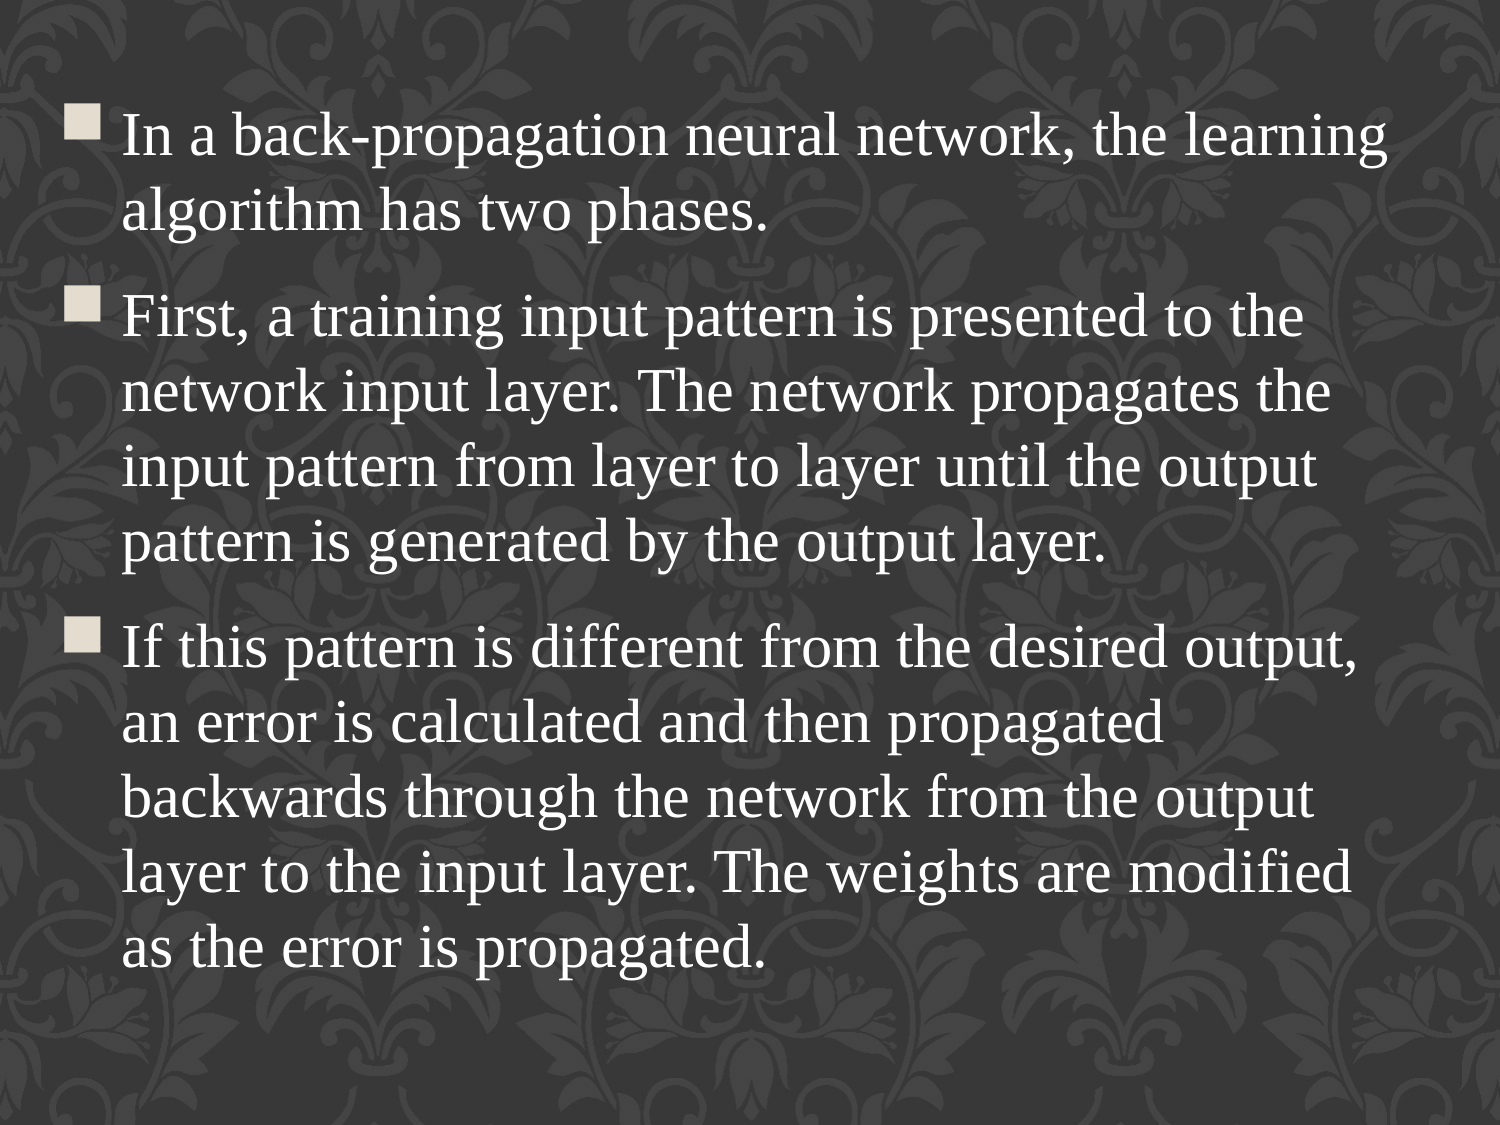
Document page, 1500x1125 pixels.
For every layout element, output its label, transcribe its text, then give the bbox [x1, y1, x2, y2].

text_box In a back-propagation neural network, the learning algorithm has two phases. First, a training input pattern is presented to the network input layer. The network propagates the input pattern from layer to layer until the output pattern is generated by the output layer. If this pattern is different from the desired output, an error is calculated and then propagated backwards through the network from the output layer to the input layer. The weights are modified as the error is propagated. [44, 85, 1419, 987]
